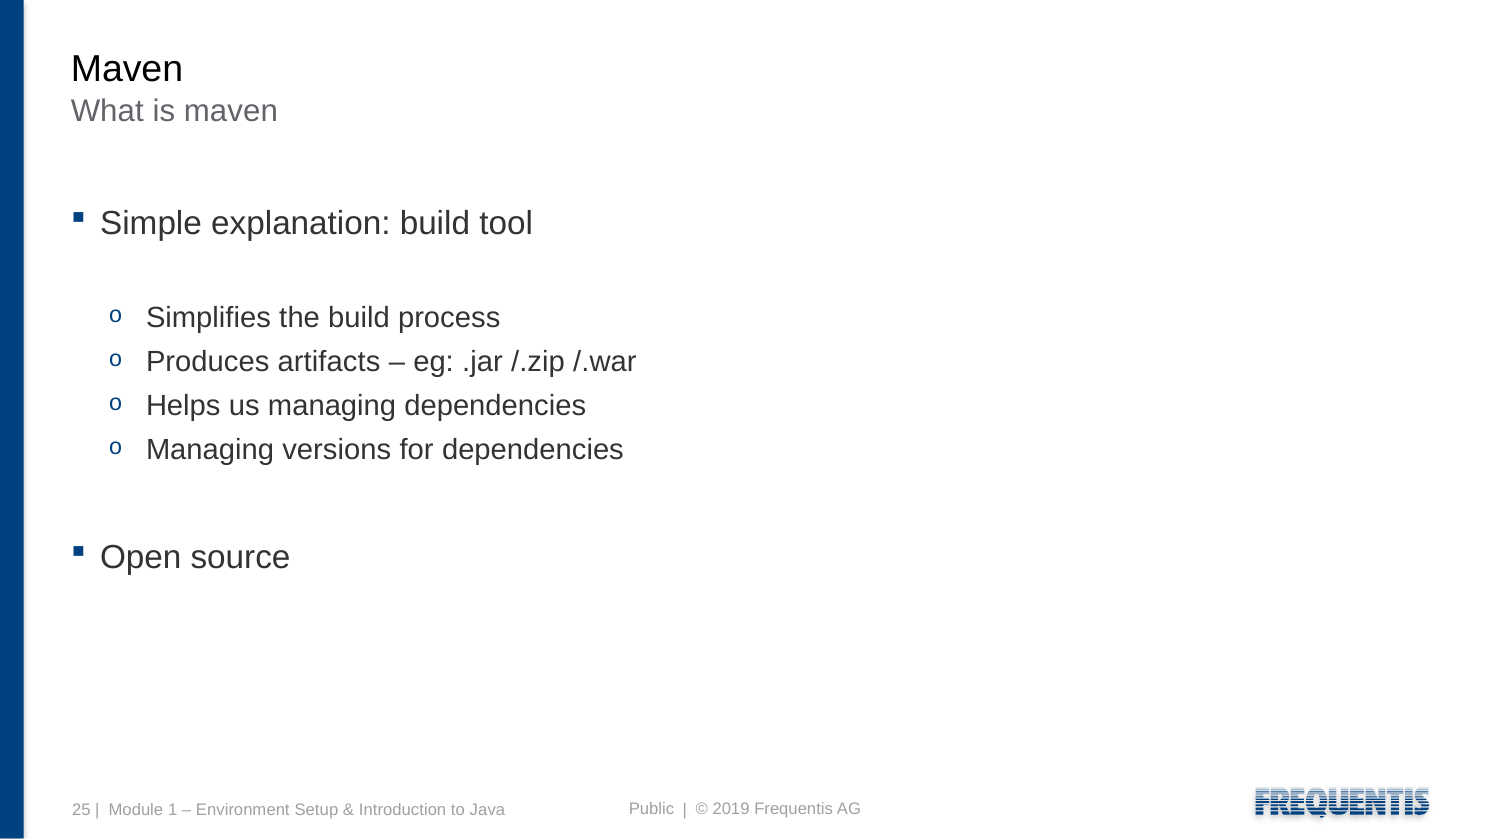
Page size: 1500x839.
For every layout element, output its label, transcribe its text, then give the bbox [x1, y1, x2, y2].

title Maven [70, 44, 1430, 92]
list Simple explanation: build tool Simplifies the build process Produces artifacts – eg: .jar /.zip /.war Helps us managing dependencies Managing versions for dependencies Open source [70, 153, 1430, 757]
list What is maven [70, 94, 1430, 142]
